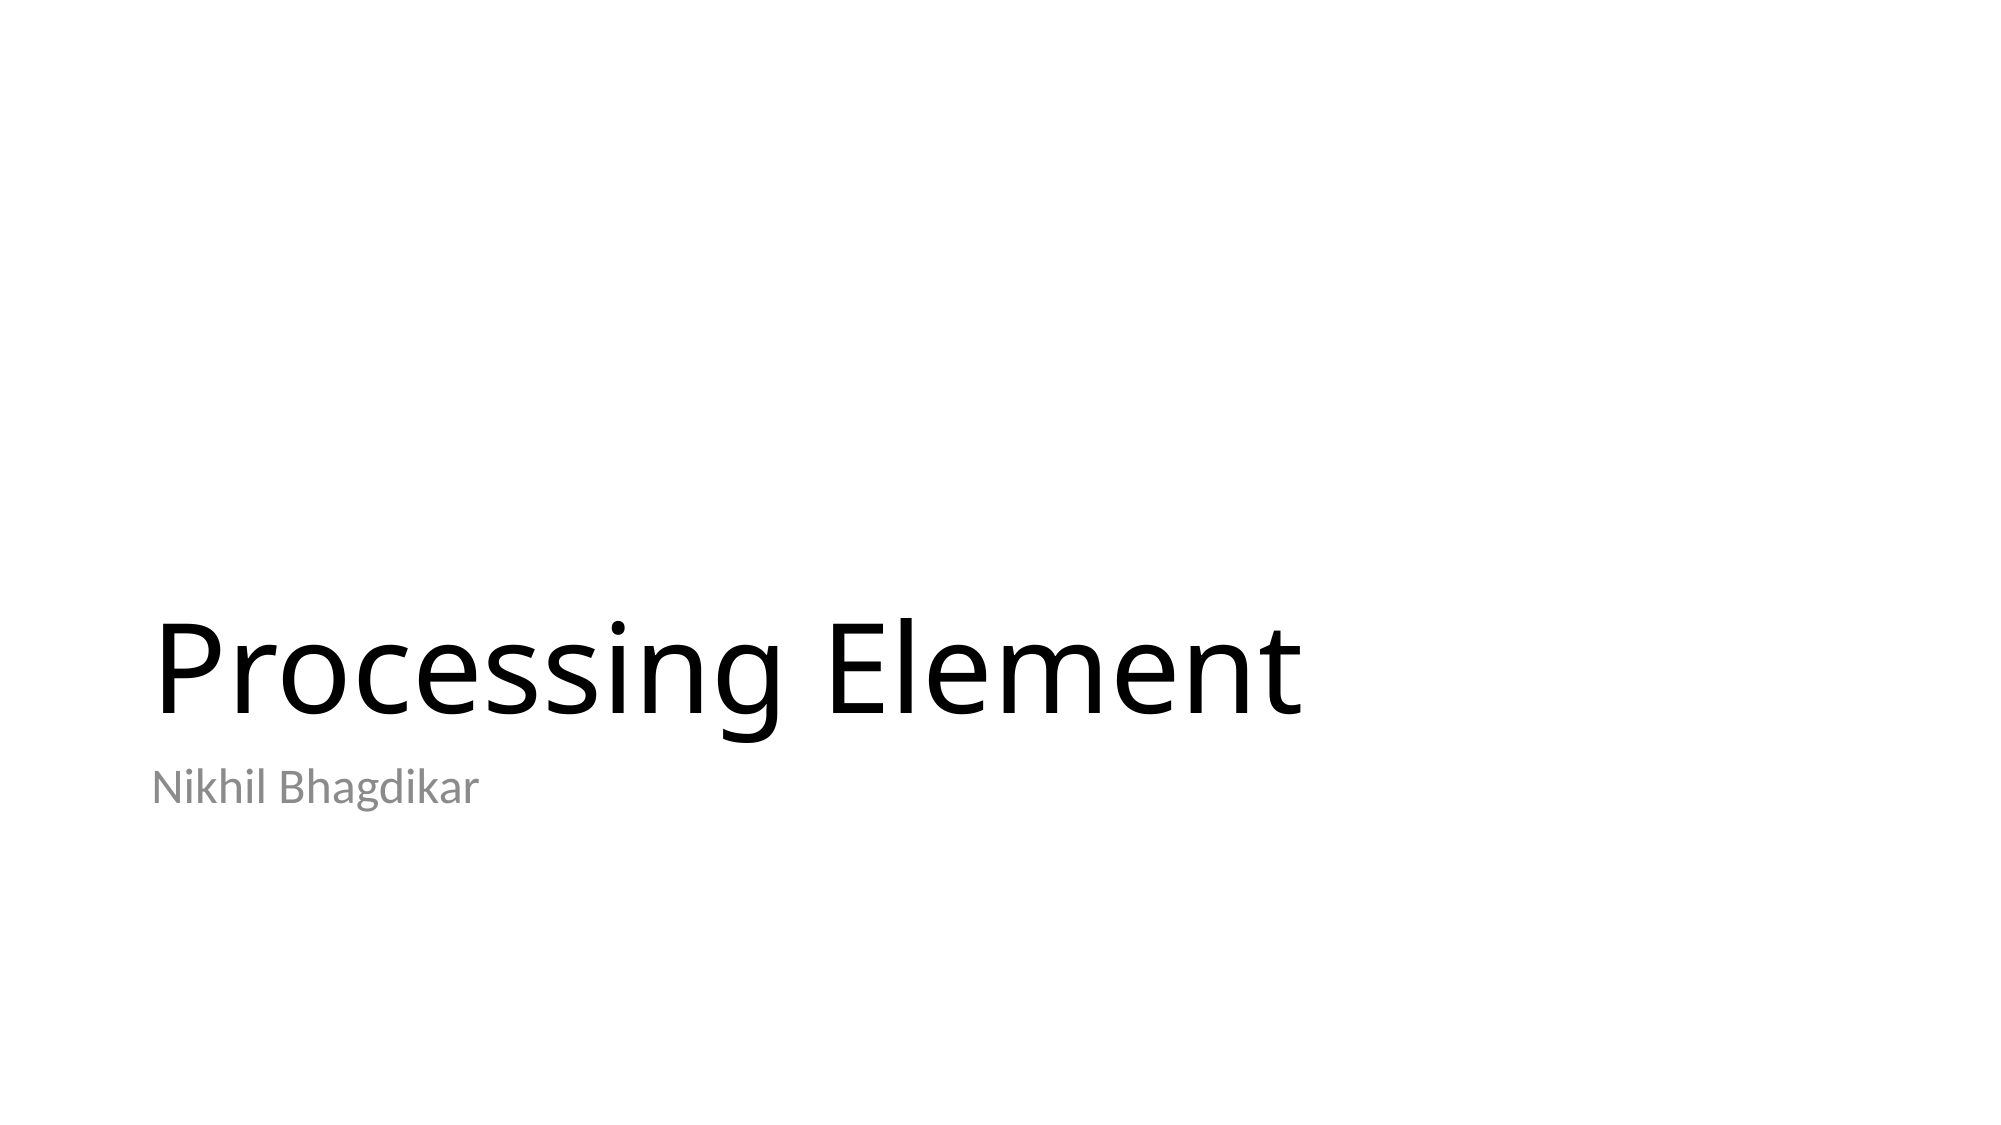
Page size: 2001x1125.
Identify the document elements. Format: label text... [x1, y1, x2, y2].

title Processing Element [136, 280, 1862, 749]
list Nikhil Bhagdikar [136, 752, 1862, 999]
